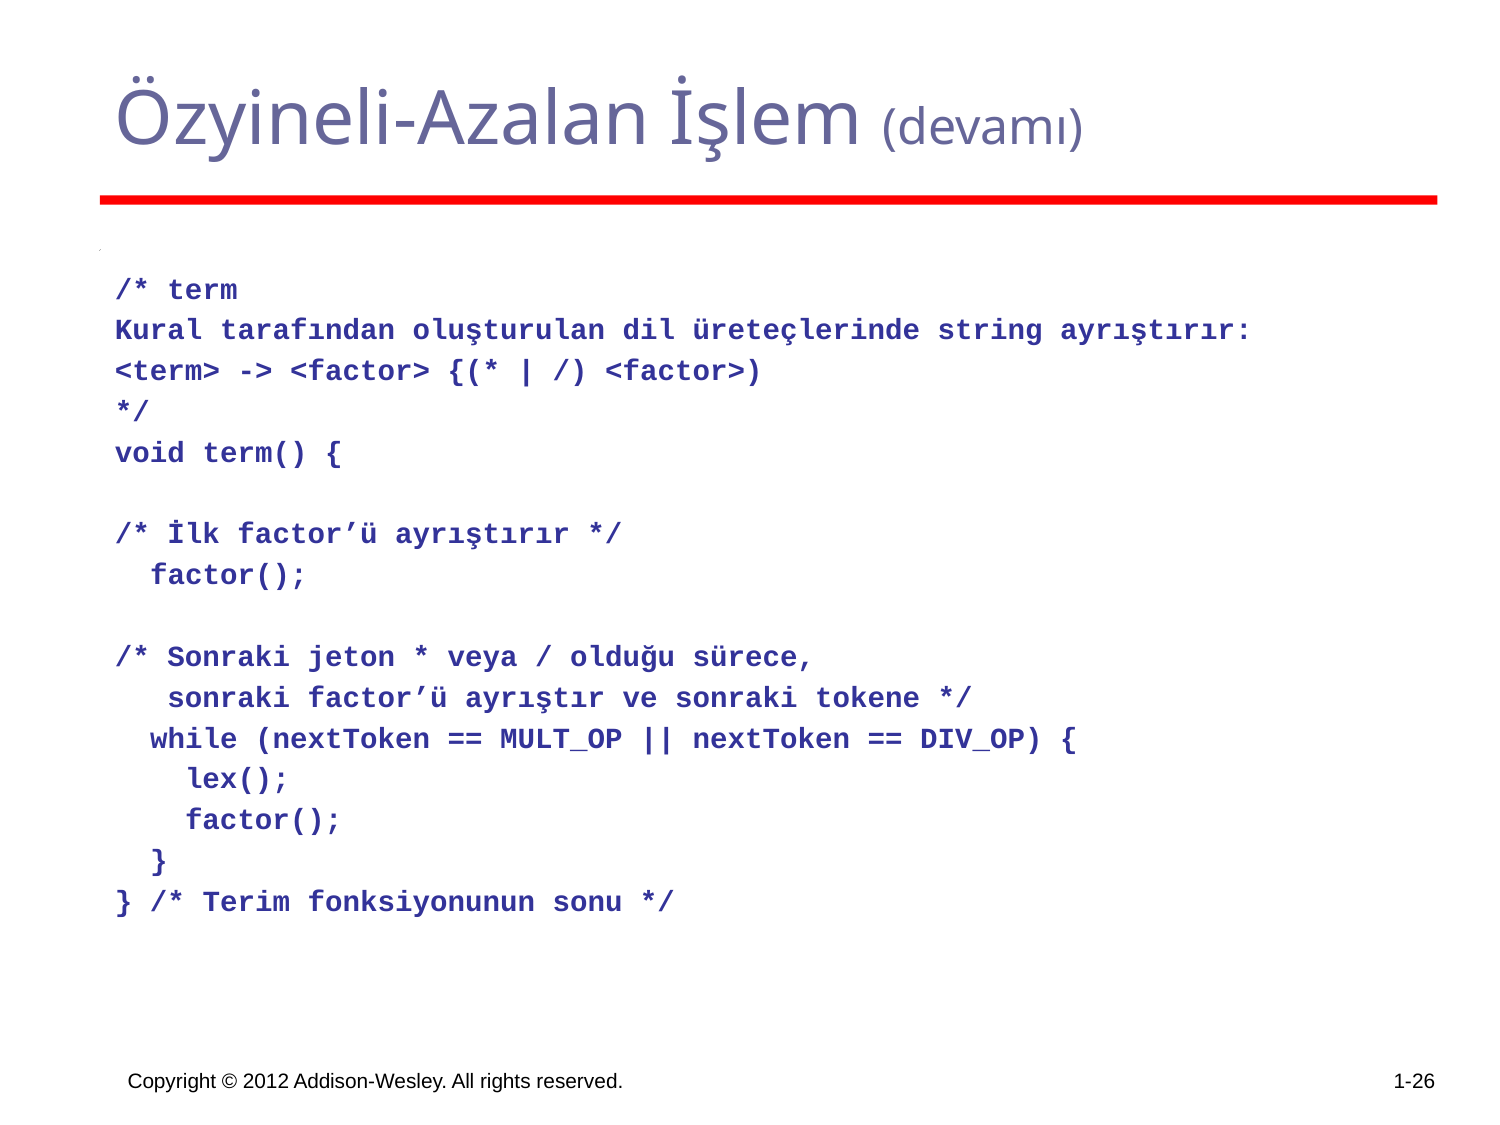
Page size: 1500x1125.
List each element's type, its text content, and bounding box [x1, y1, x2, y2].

title Özyineli-Azalan İşlem (devamı) [99, 62, 1438, 250]
slide_number 1-26 [1137, 1025, 1450, 1100]
list /* term Kural tarafından oluşturulan dil üreteçlerinde string ayrıştırır: <term> -> <factor> {(* | /) <factor>) */ void term() { /* İlk factor’ü ayrıştırır */ factor(); /* Sonraki jeton * veya / olduğu sürece, sonraki factor’ü ayrıştır ve sonraki tokene */ while (nextToken == MULT_OP || nextToken == DIV_OP) { lex(); factor(); } } /* Terim fonksiyonunun sonu */ [99, 262, 1438, 1013]
footer Copyright © 2012 Addison-Wesley. All rights reserved. [112, 1025, 800, 1100]
